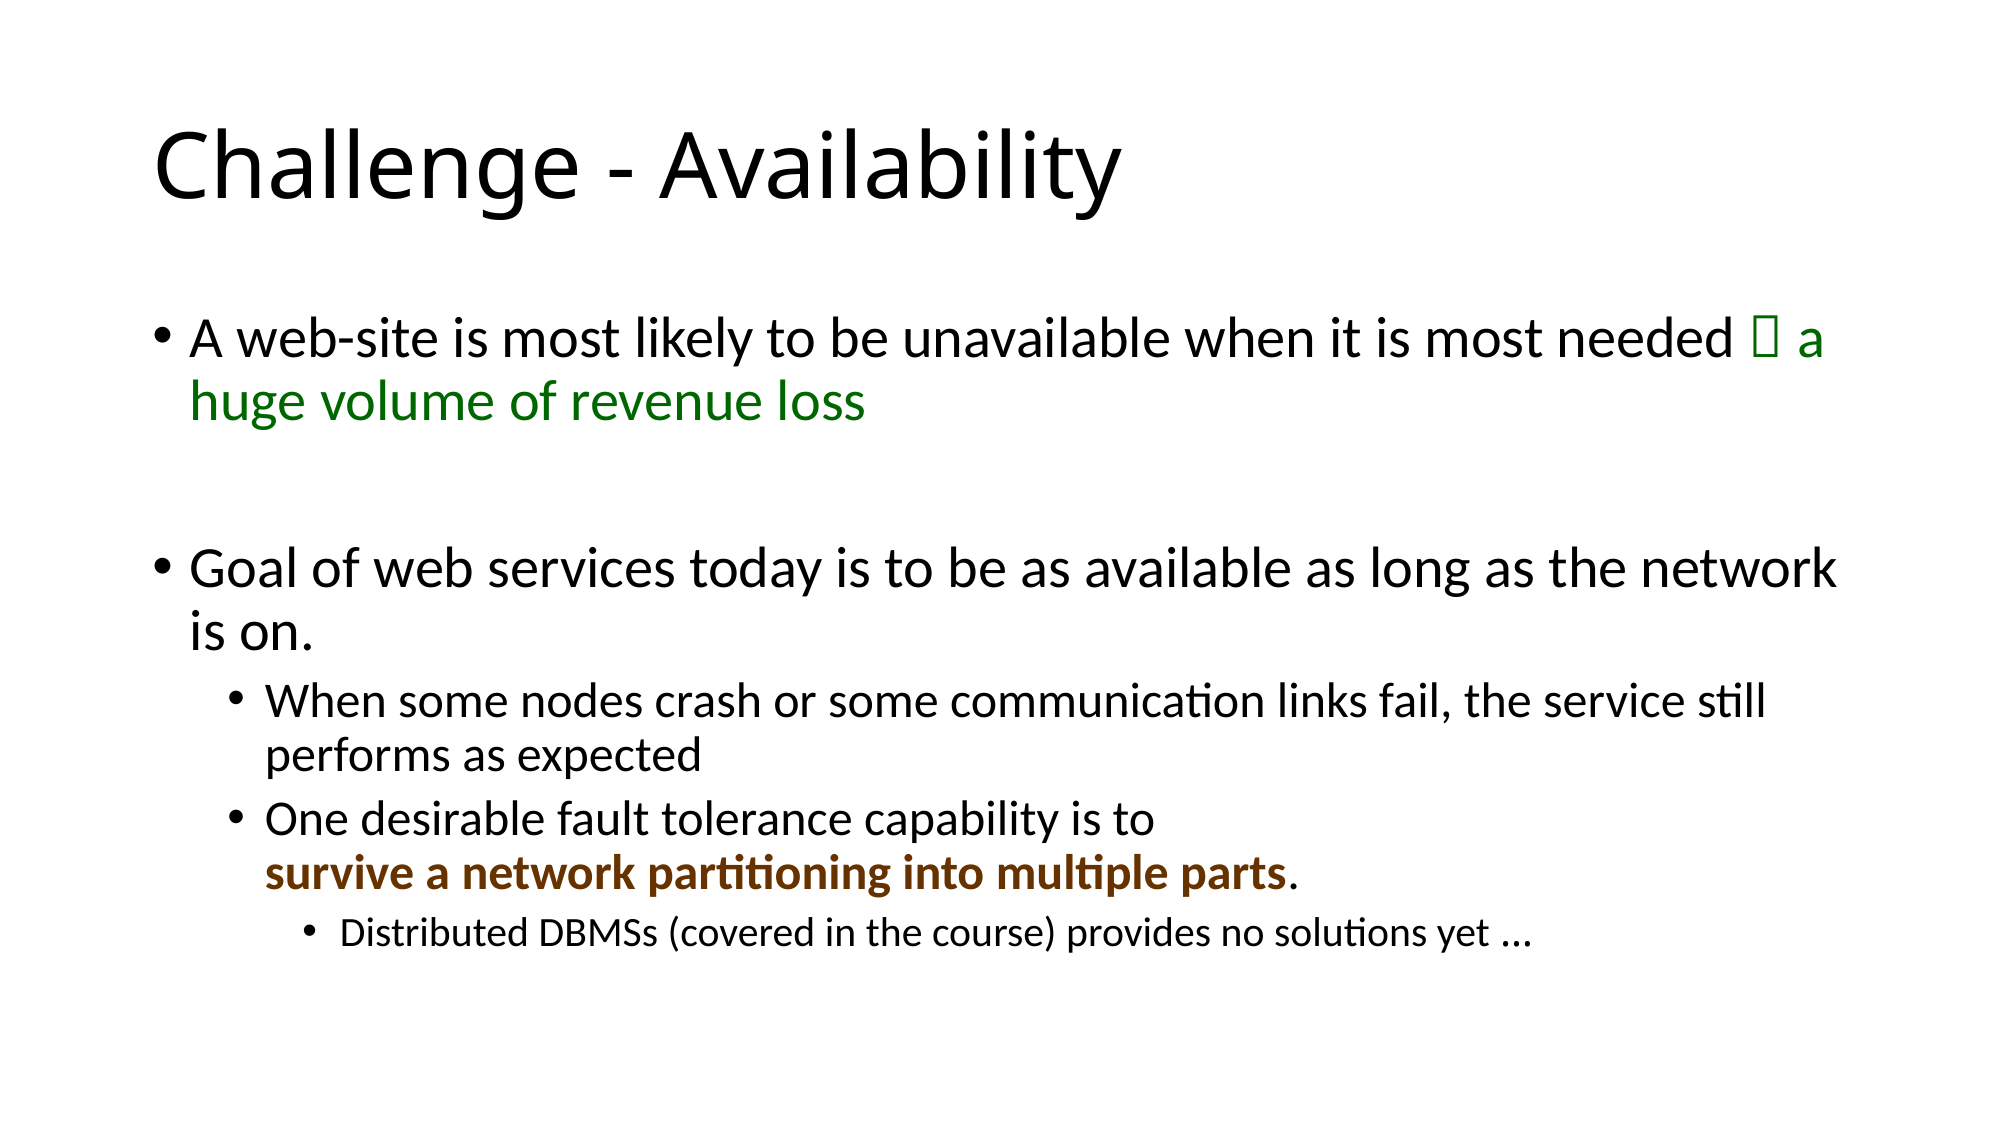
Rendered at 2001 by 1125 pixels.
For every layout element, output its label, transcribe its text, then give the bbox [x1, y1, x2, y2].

list A web-site is most likely to be unavailable when it is most needed  a huge volume of revenue loss Goal of web services today is to be as available as long as the network is on. When some nodes crash or some communication links fail, the service still performs as expected One desirable fault tolerance capability is to survive a network partitioning into multiple parts. Distributed DBMSs (covered in the course) provides no solutions yet … [137, 299, 1863, 1014]
title Challenge - Availability [137, 59, 1863, 278]
